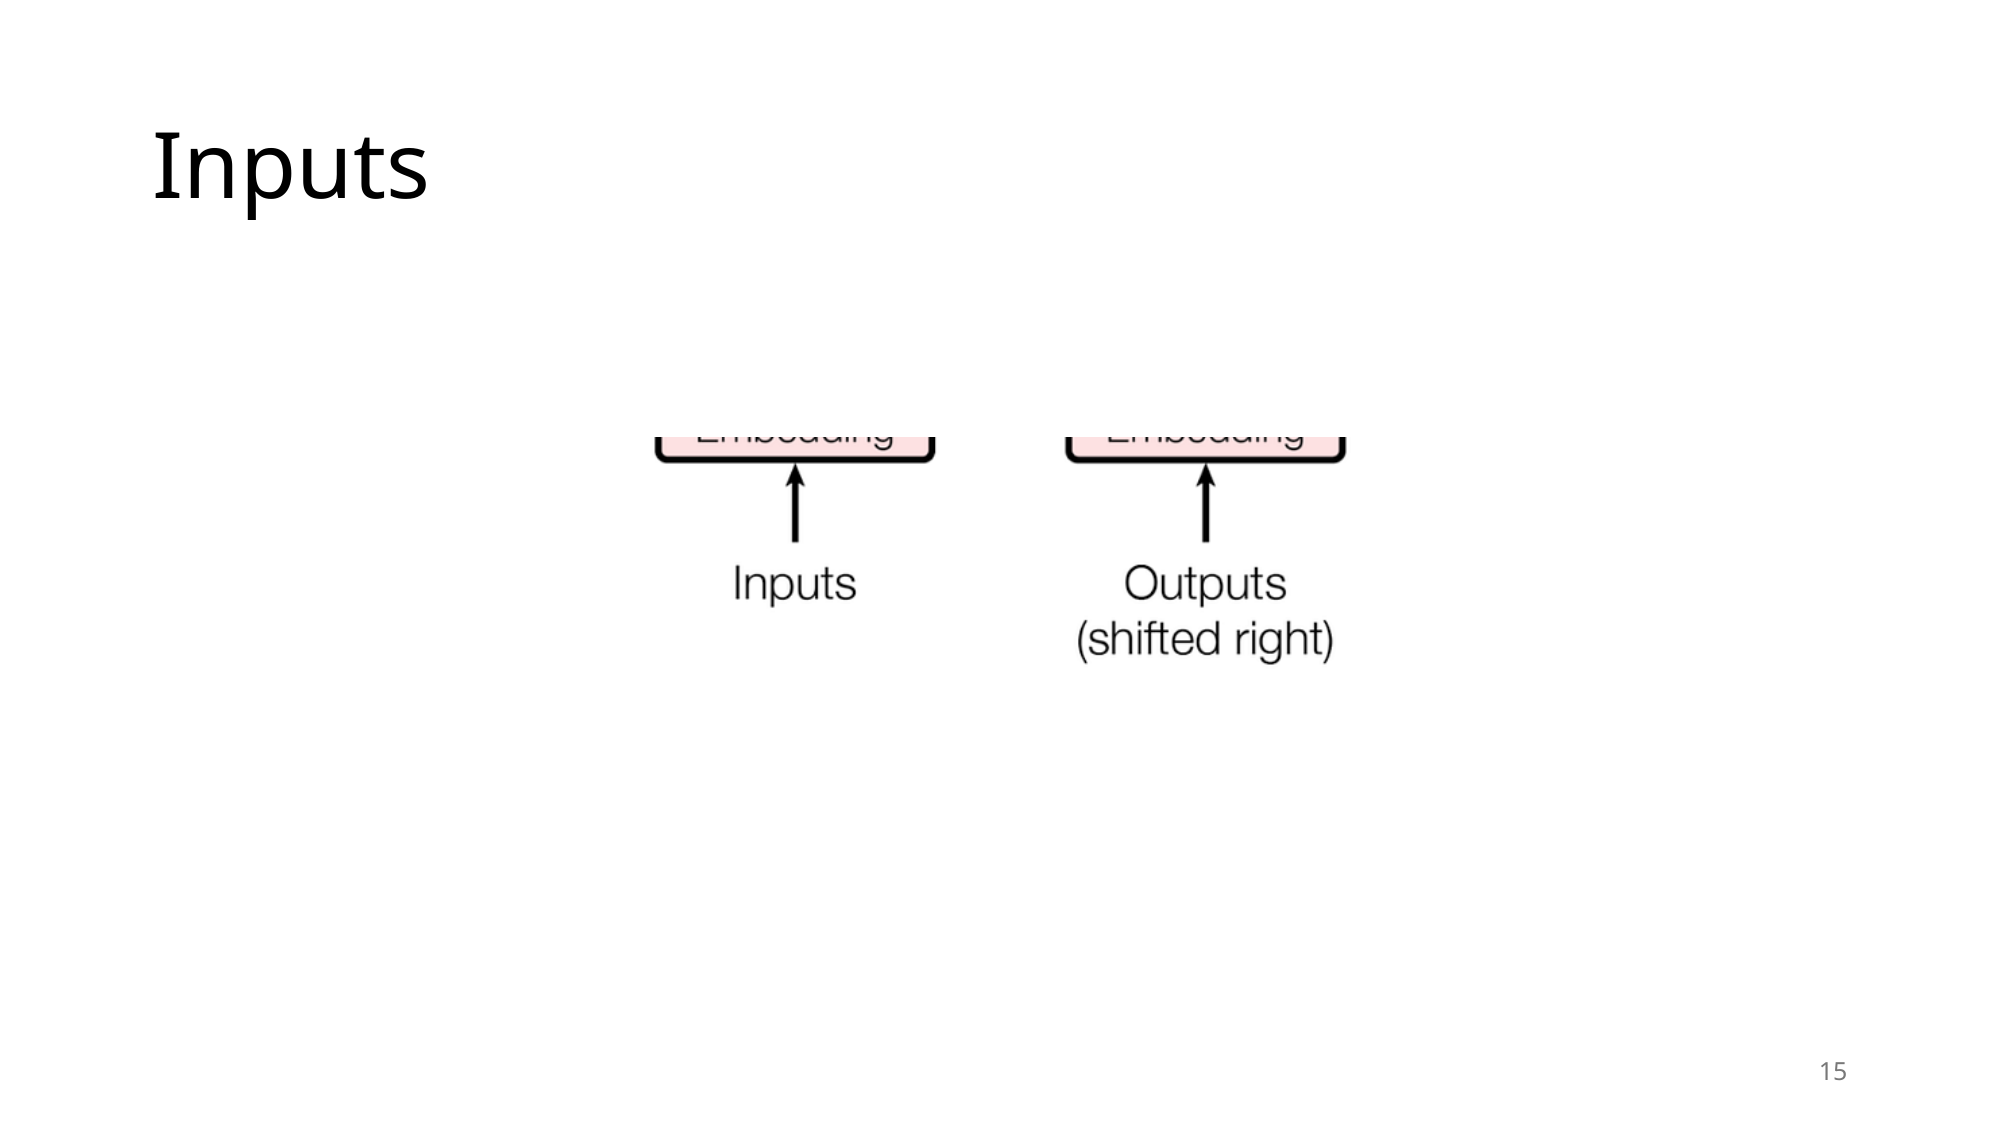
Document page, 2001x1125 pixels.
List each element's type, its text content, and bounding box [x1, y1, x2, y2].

picture [387, 436, 1613, 689]
title Inputs [137, 59, 1863, 278]
slide_number 15 [1412, 1042, 1863, 1103]
